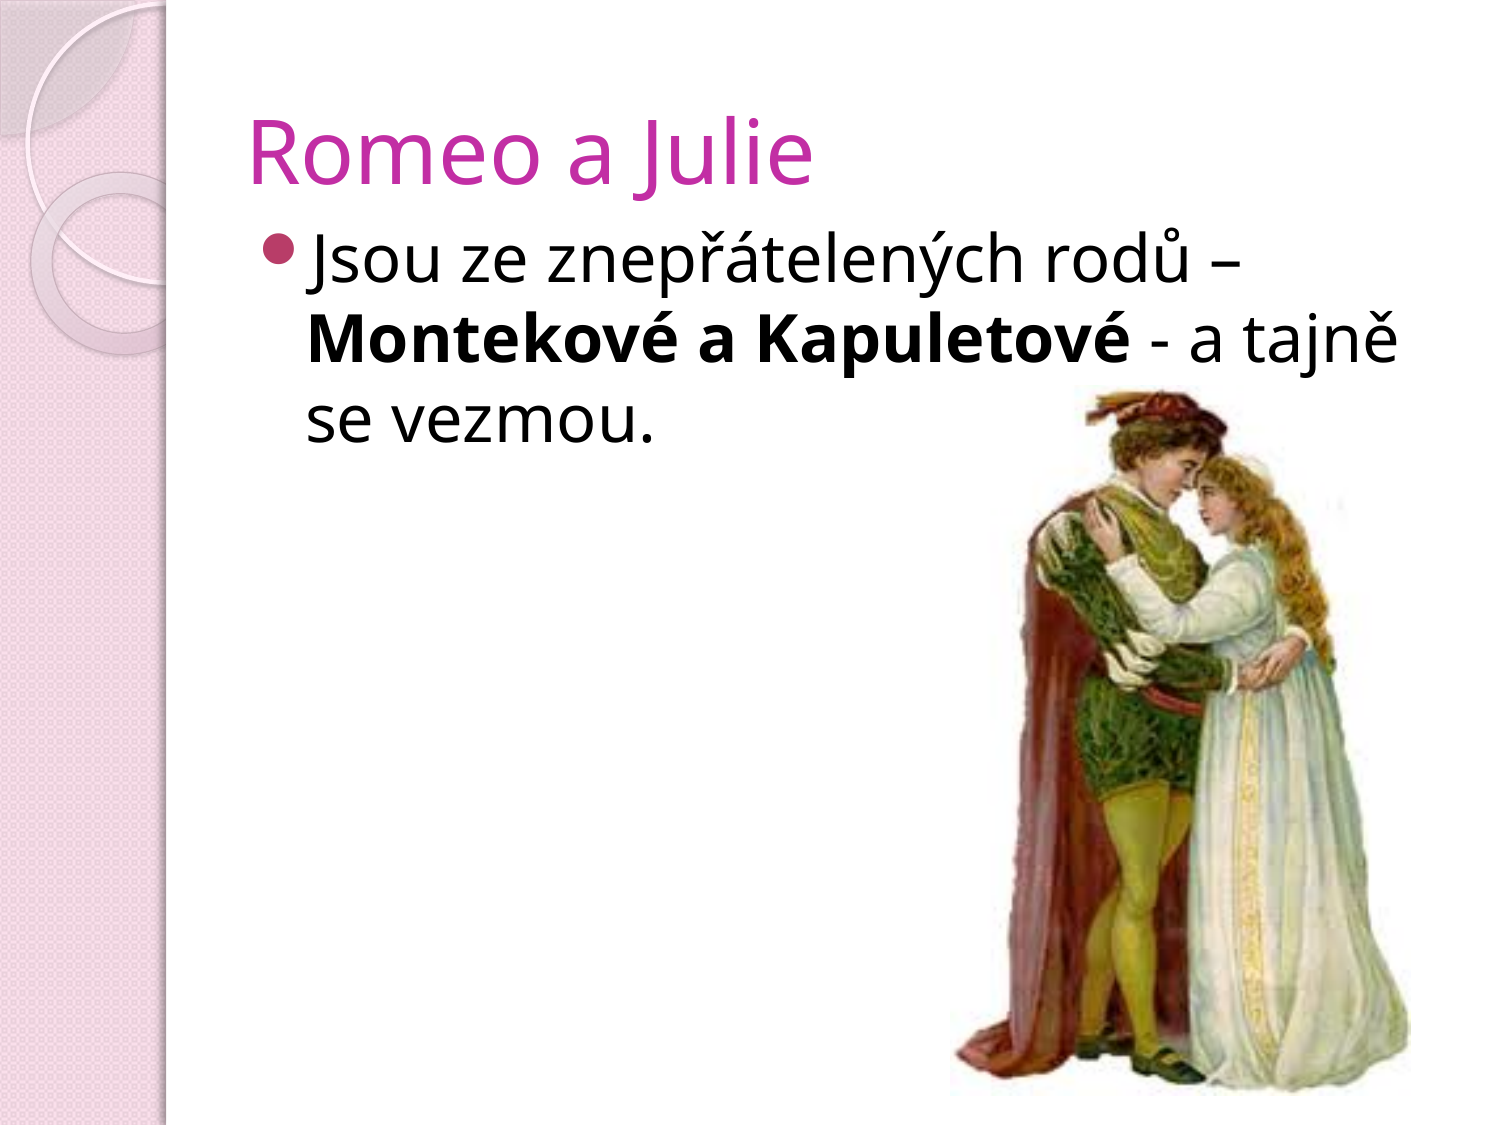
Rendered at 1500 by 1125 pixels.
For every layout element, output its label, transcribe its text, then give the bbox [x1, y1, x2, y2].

list Jsou ze znepřátelených rodů – Montekové a Kapuletové - a tajně se vezmou. [230, 208, 1461, 1108]
picture [950, 385, 1411, 1096]
title Romeo a Julie [230, 54, 1461, 208]
